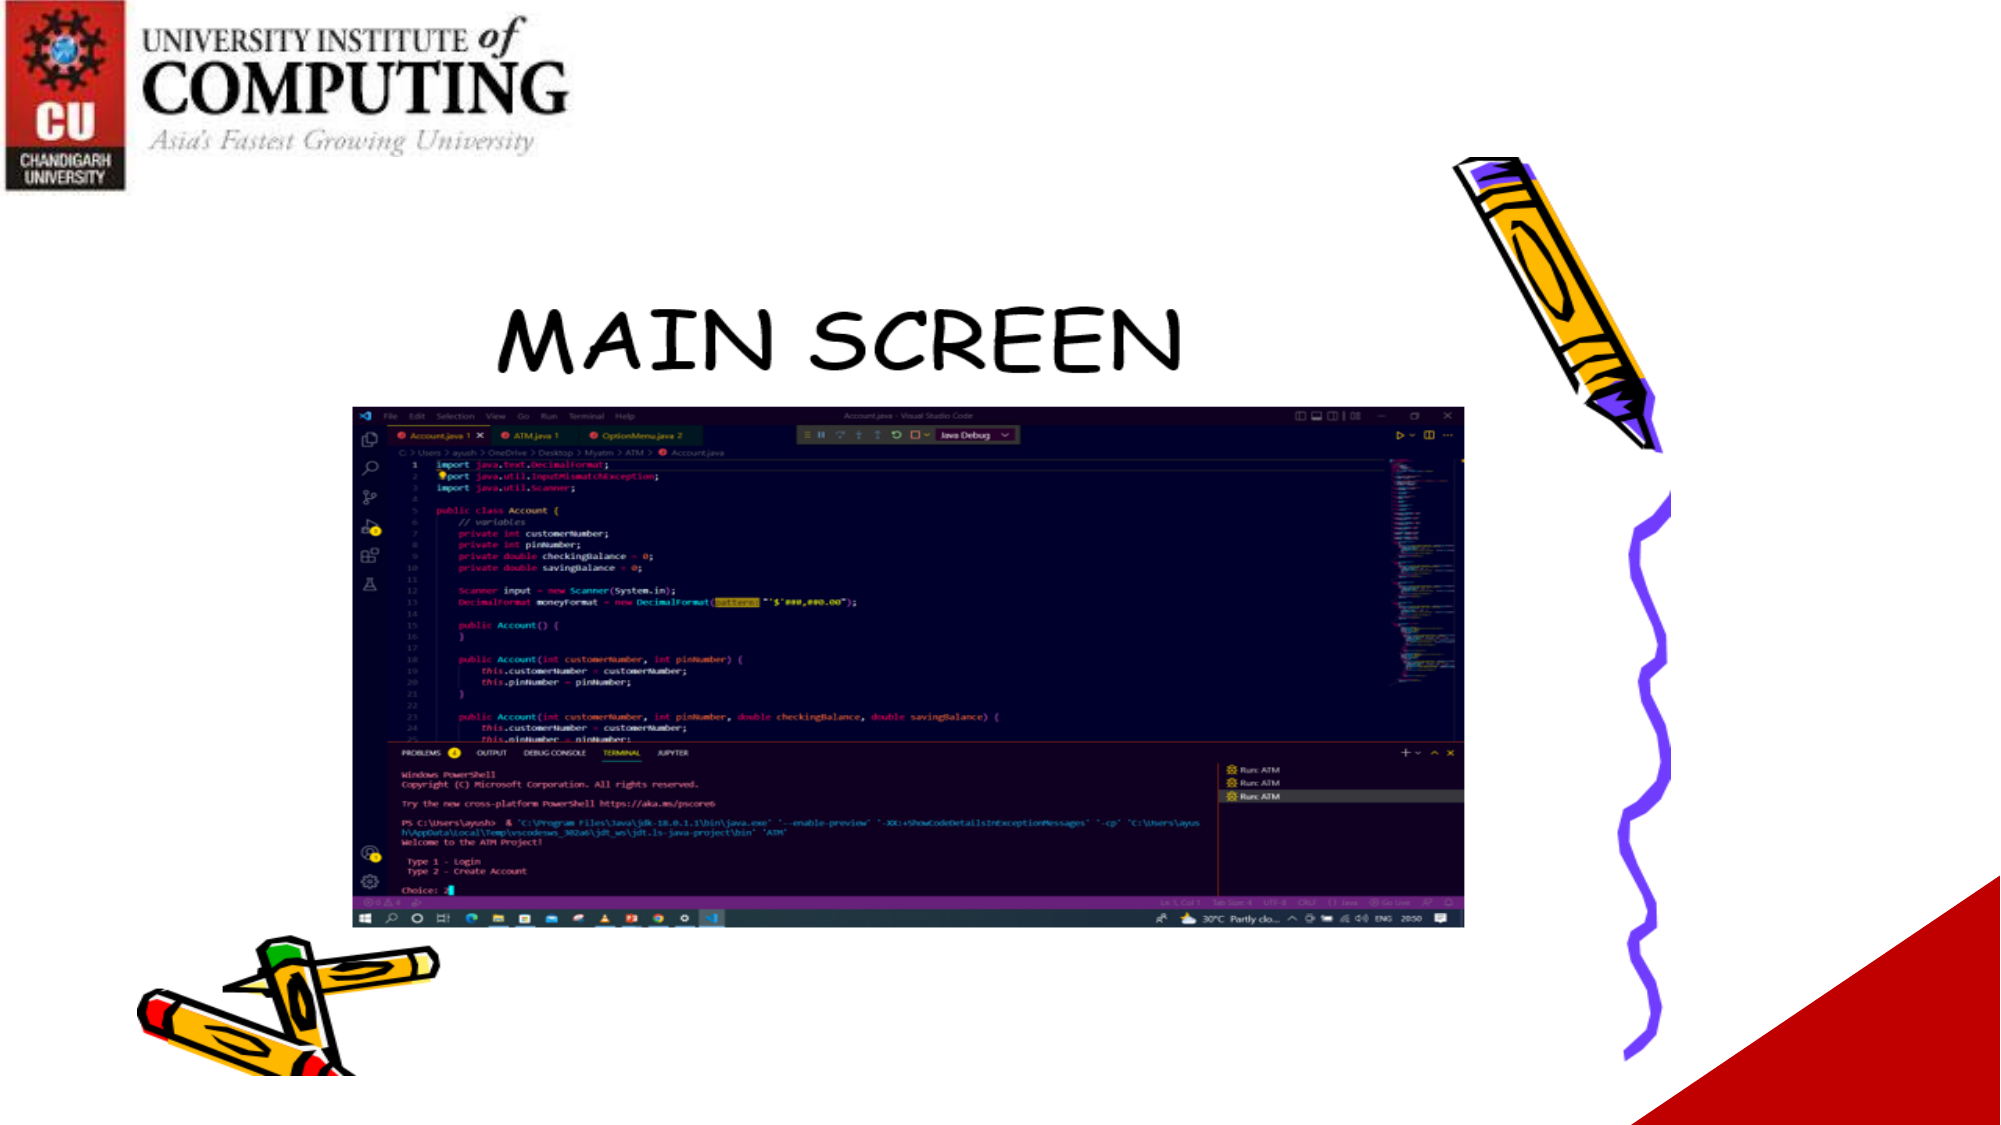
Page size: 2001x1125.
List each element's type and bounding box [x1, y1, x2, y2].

picture [0, 0, 1671, 1076]
text_box [1630, 875, 2000, 1125]
